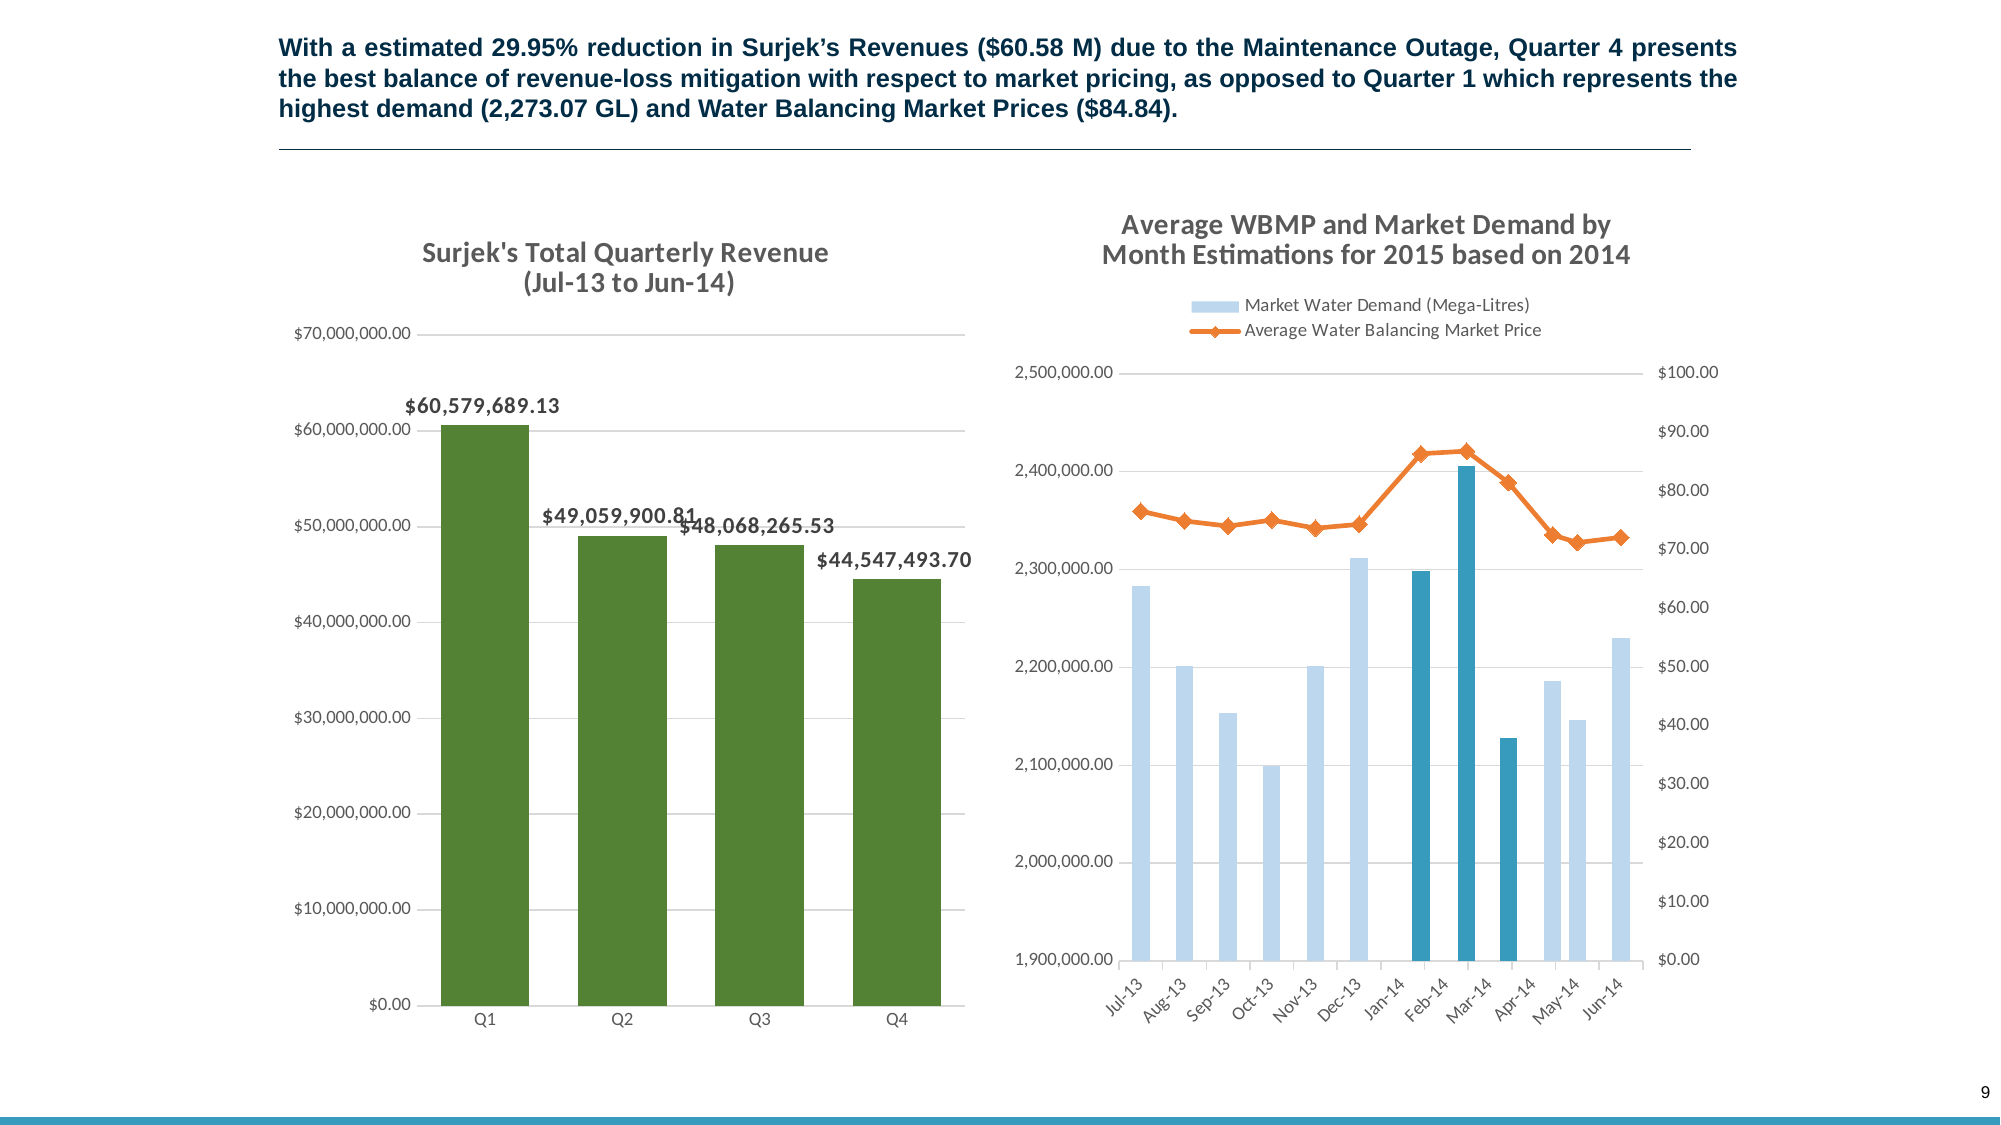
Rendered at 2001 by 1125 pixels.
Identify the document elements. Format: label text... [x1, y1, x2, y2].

chart [999, 178, 1734, 1048]
title With a estimated 29.95% reduction in Surjek’s Revenues ($60.58 M) due to the Maintenance Outage, Quarter 4 presents the best balance of revenue-loss mitigation with respect to market pricing, as opposed to Quarter 1 which represents the highest demand (2,273.07 GL) and Water Balancing Market Prices ($84.84). [278, 31, 1742, 126]
chart [279, 207, 980, 1048]
